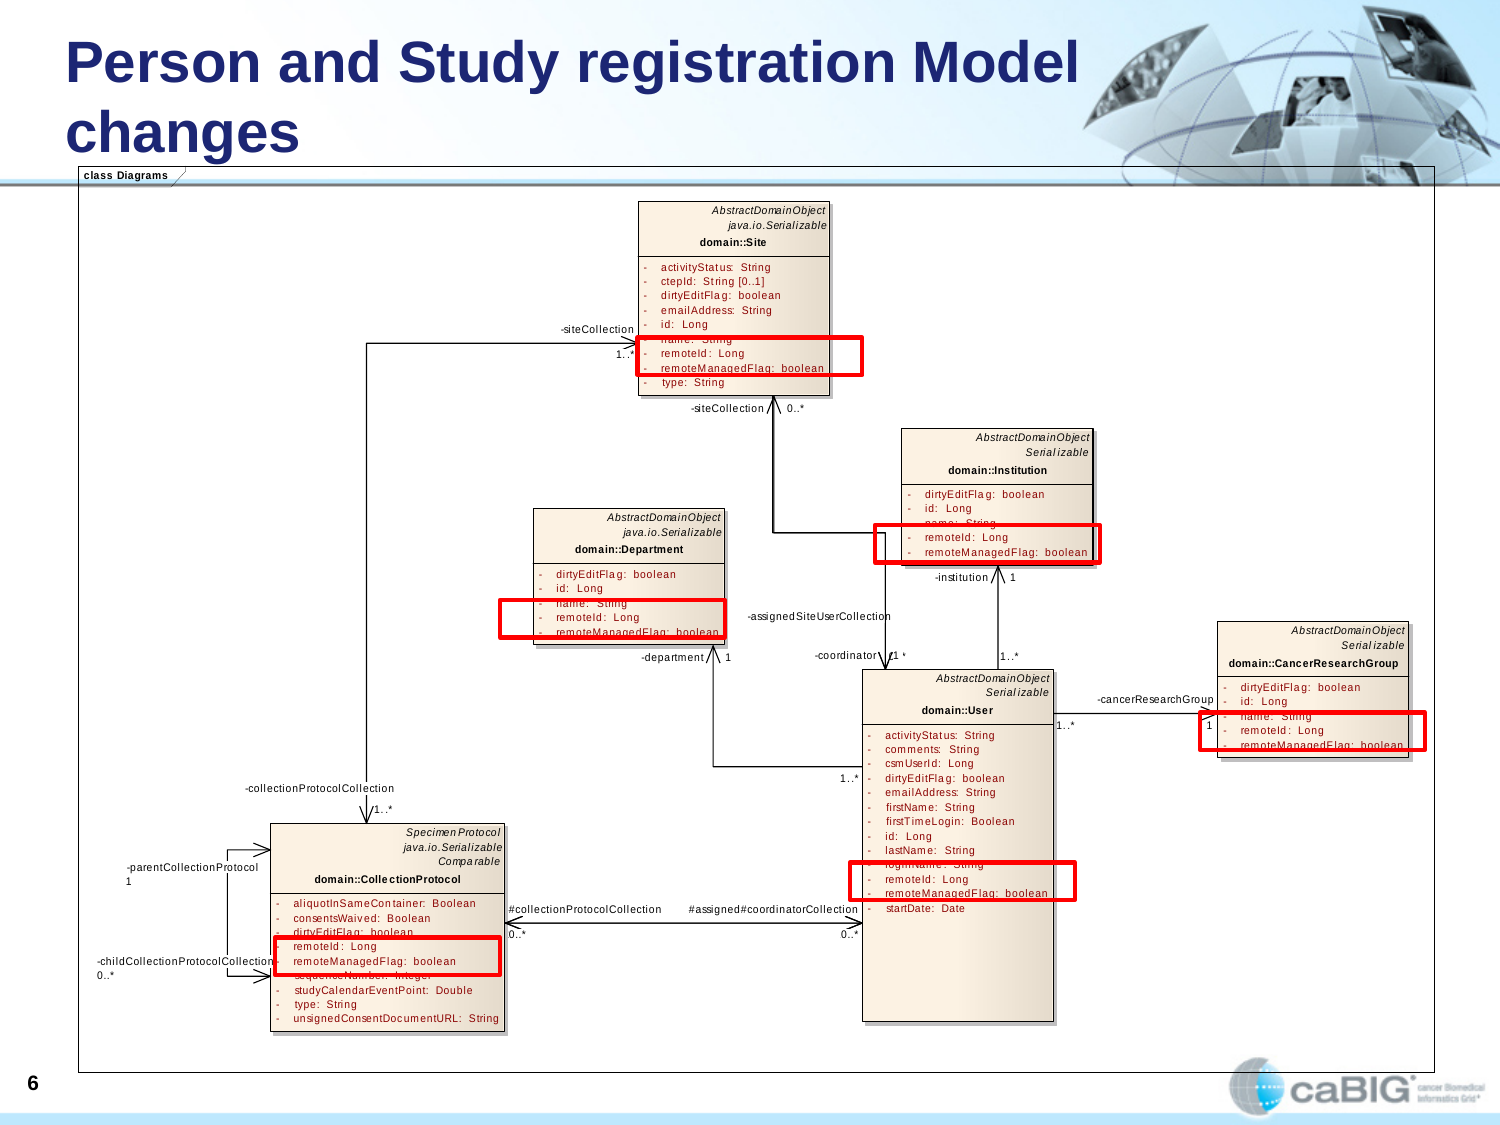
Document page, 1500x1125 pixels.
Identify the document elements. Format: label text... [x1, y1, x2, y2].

title Person and Study registration Model changes [49, 0, 1176, 188]
picture [0, 0, 1500, 1125]
